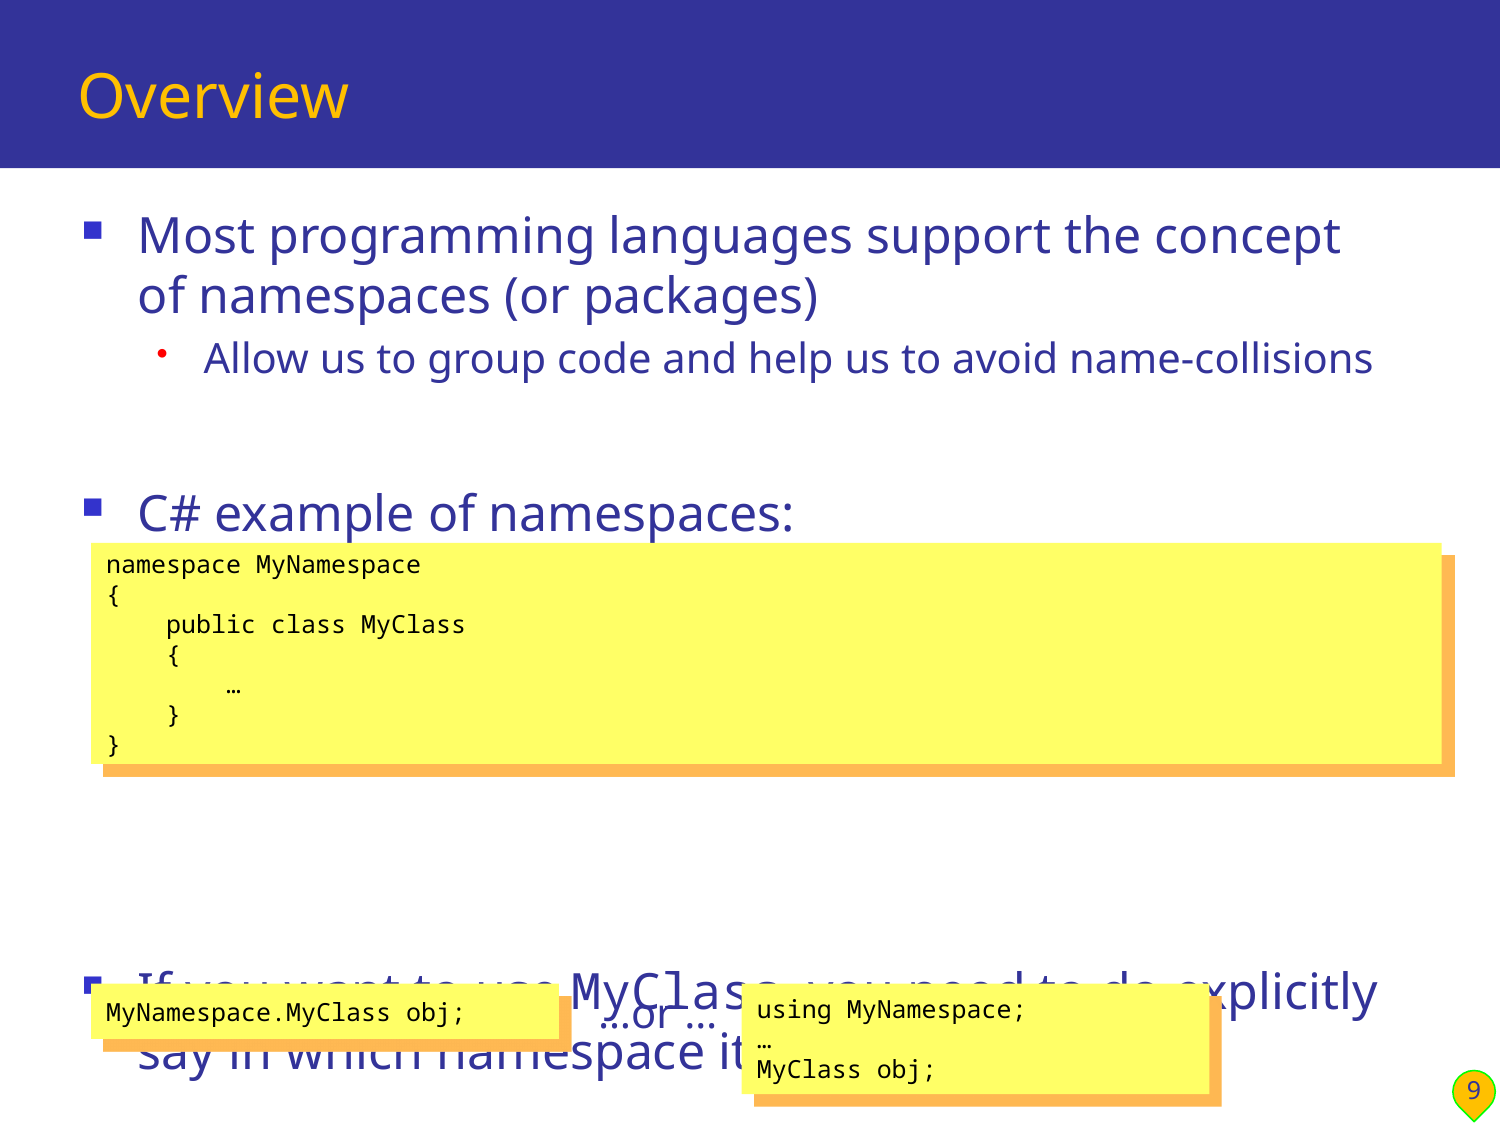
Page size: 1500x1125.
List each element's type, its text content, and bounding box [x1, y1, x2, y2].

footer 9 [1431, 1040, 1500, 1117]
text_box MyNamespace.MyClass obj; [91, 983, 559, 1039]
text_box …or … [583, 979, 770, 1037]
text_box using MyNamespace; … MyClass obj; [741, 983, 1210, 1095]
text_box namespace MyNamespace { public class MyClass { … } } [91, 542, 1442, 764]
title Overview [61, 24, 1465, 139]
list Most programming languages support the concept of namespaces (or packages) Allow us to group code and help us to avoid name-collisions C# example of namespaces: If you want to use MyClass, you need to do explicitly say in which namespace it lives: [66, 196, 1460, 1007]
